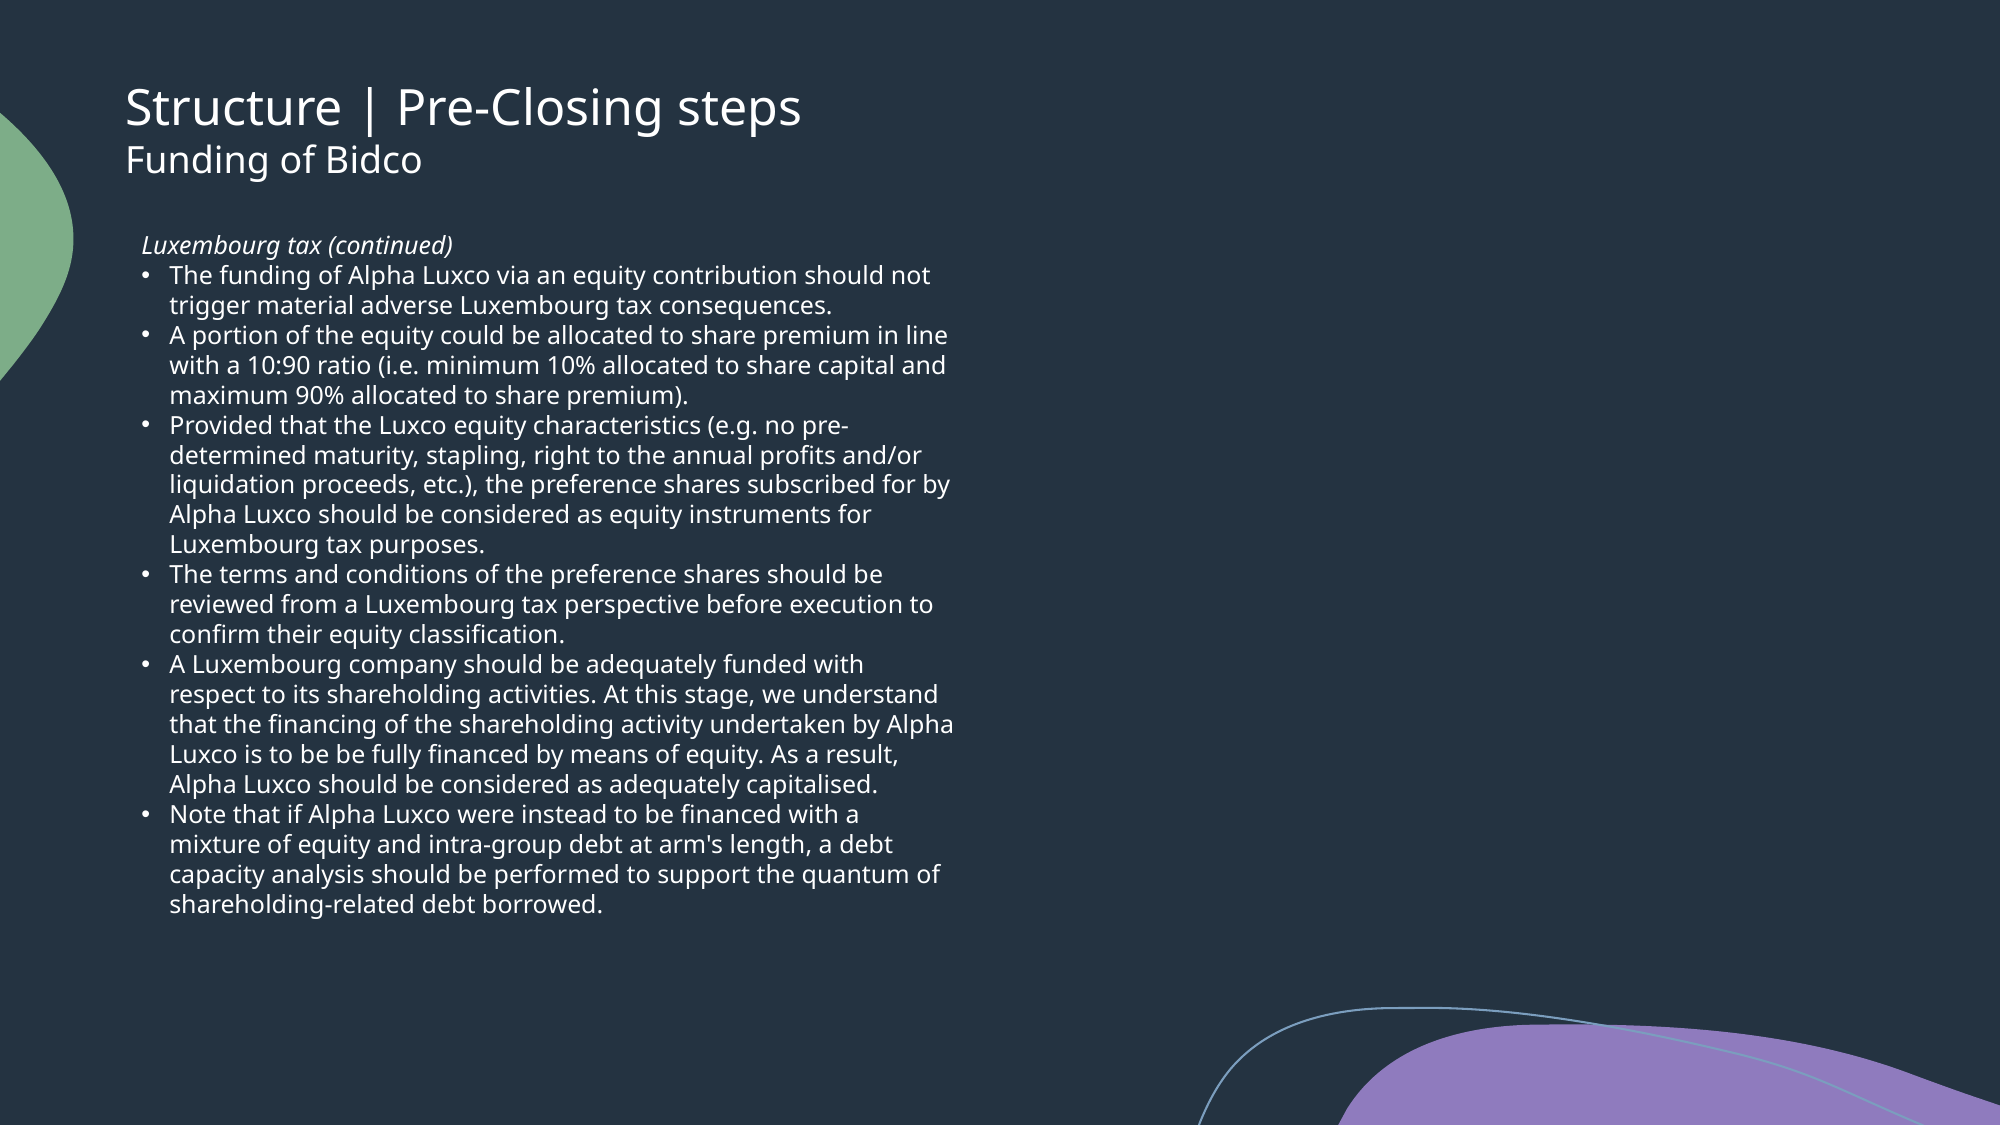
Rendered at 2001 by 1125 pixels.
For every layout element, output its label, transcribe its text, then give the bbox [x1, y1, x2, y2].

text_box Structure | Pre-Closing steps Funding of Bidco [110, 68, 818, 189]
text_box Luxembourg tax (continued) The funding of Alpha Luxco via an equity contribution should not trigger material adverse Luxembourg tax consequences. A portion of the equity could be allocated to share premium in line with a 10:90 ratio (i.e. minimum 10% allocated to share capital and maximum 90% allocated to share premium). ﻿﻿Provided that the Luxco equity characteristics (e.g. no pre-determined maturity, stapling, right to the annual profits and/or liquidation proceeds, etc.), the preference shares subscribed for by Alpha Luxco should be considered as equity instruments for Luxembourg tax purposes. ﻿﻿The terms and conditions of the preference shares should be reviewed from a Luxembourg tax perspective before execution to confirm their equity classification. ﻿﻿A Luxembourg company should be adequately funded with respect to its shareholding activities. At this stage, we understand that the financing of the shareholding activity undertaken by Alpha Luxco is to be be fully financed by means of equity. As a result, Alpha Luxco should be considered as adequately capitalised. ﻿﻿Note that if Alpha Luxco were instead to be financed with a mixture of equity and intra-group debt at arm's length, a debt capacity analysis should be performed to support the quantum of shareholding-related debt borrowed. [126, 222, 971, 926]
